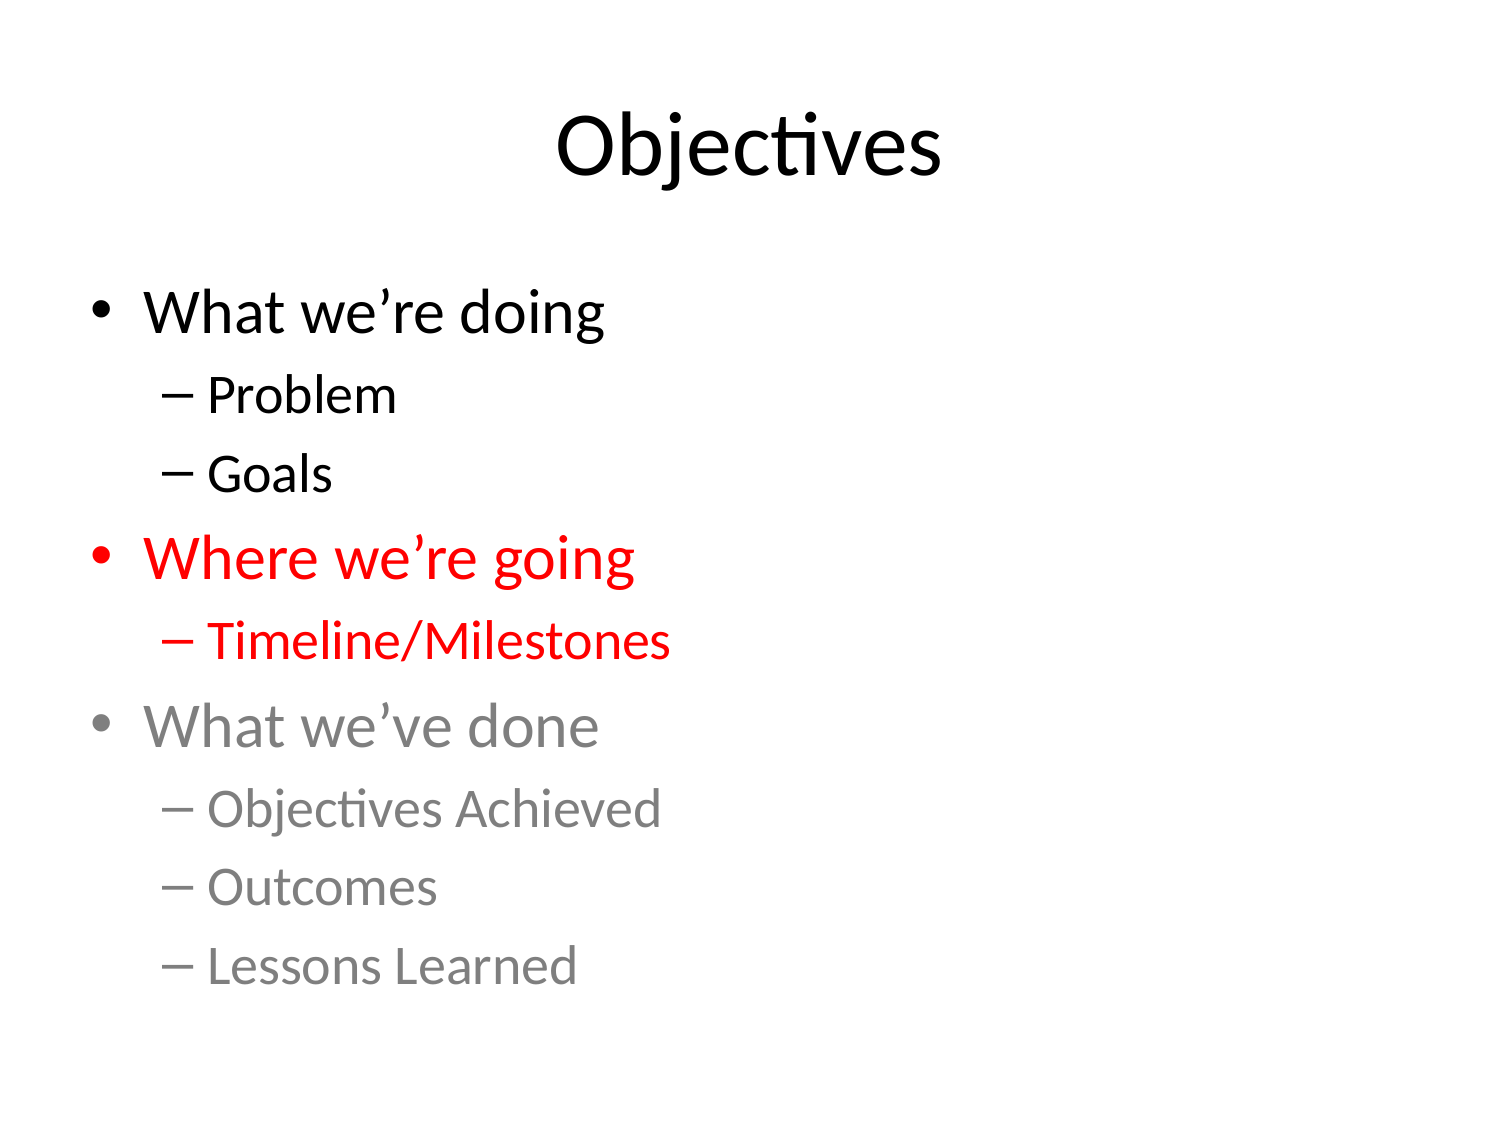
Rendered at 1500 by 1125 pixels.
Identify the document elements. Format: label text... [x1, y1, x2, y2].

list What we’re doing Problem Goals Where we’re going Timeline/Milestones What we’ve done Objectives Achieved Outcomes Lessons Learned [75, 262, 1425, 1005]
title Objectives [75, 45, 1425, 233]
